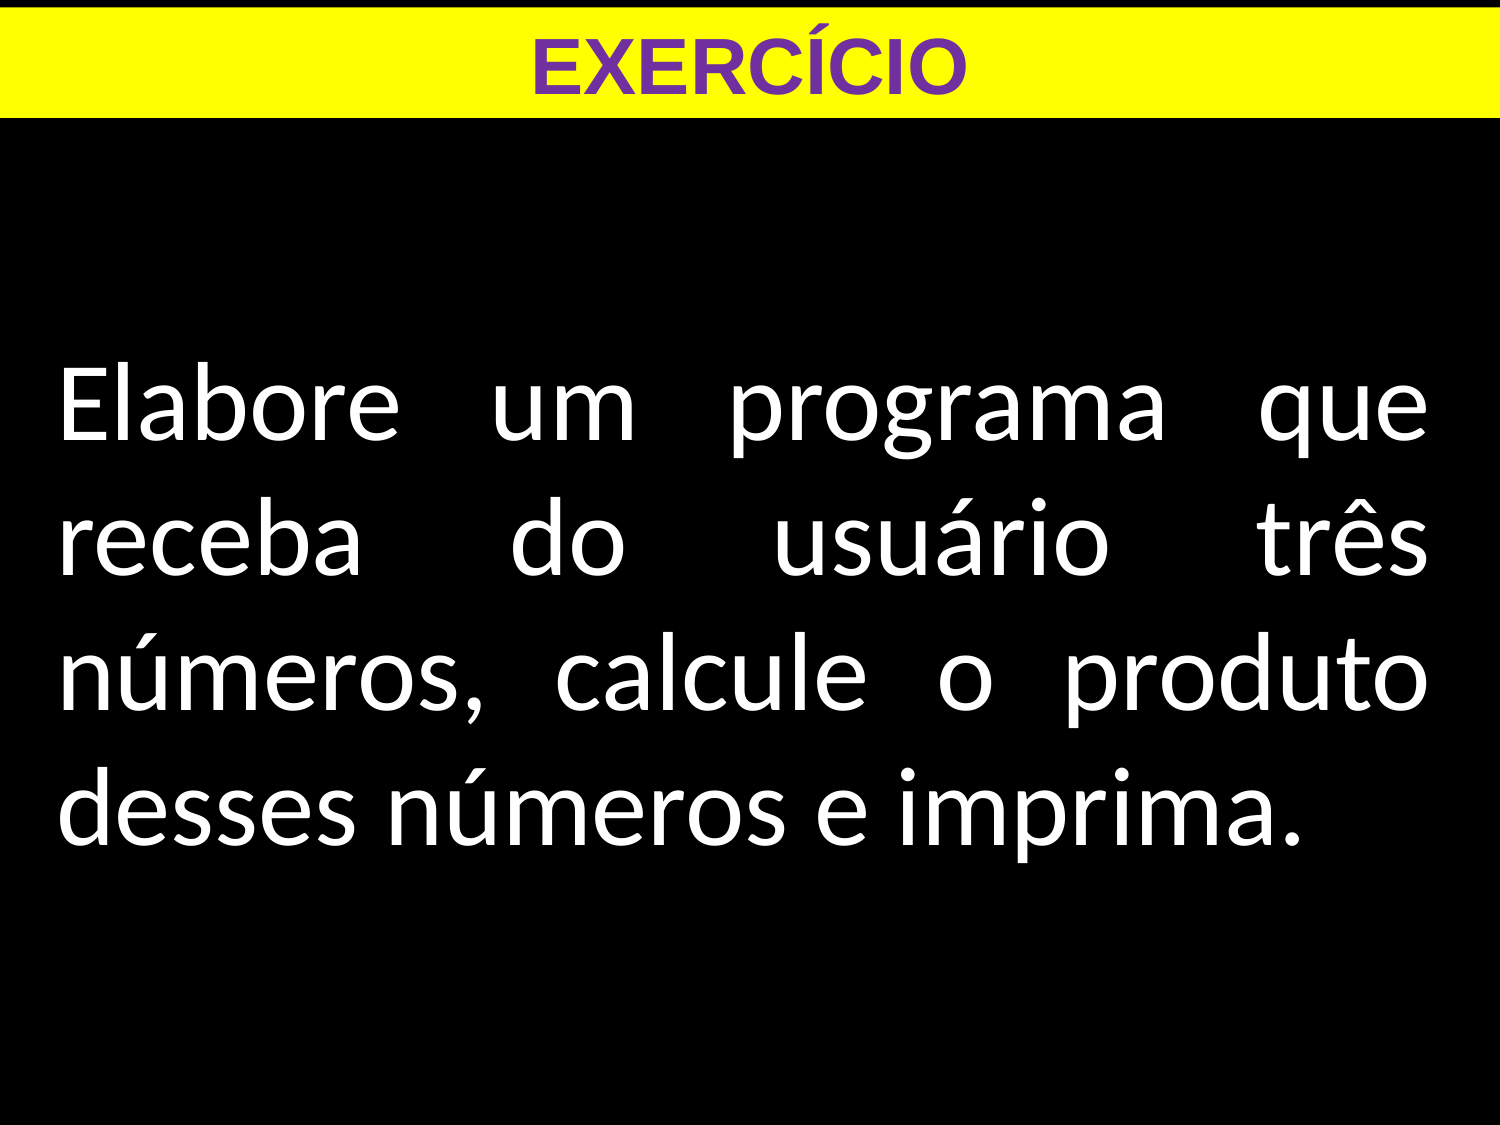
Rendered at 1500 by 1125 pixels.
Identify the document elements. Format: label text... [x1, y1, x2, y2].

text_box Elabore um programa que receba do usuário três números, calcule o produto desses números e imprima. [41, 320, 1447, 876]
text_box EXERCÍCIO [0, 7, 1500, 118]
